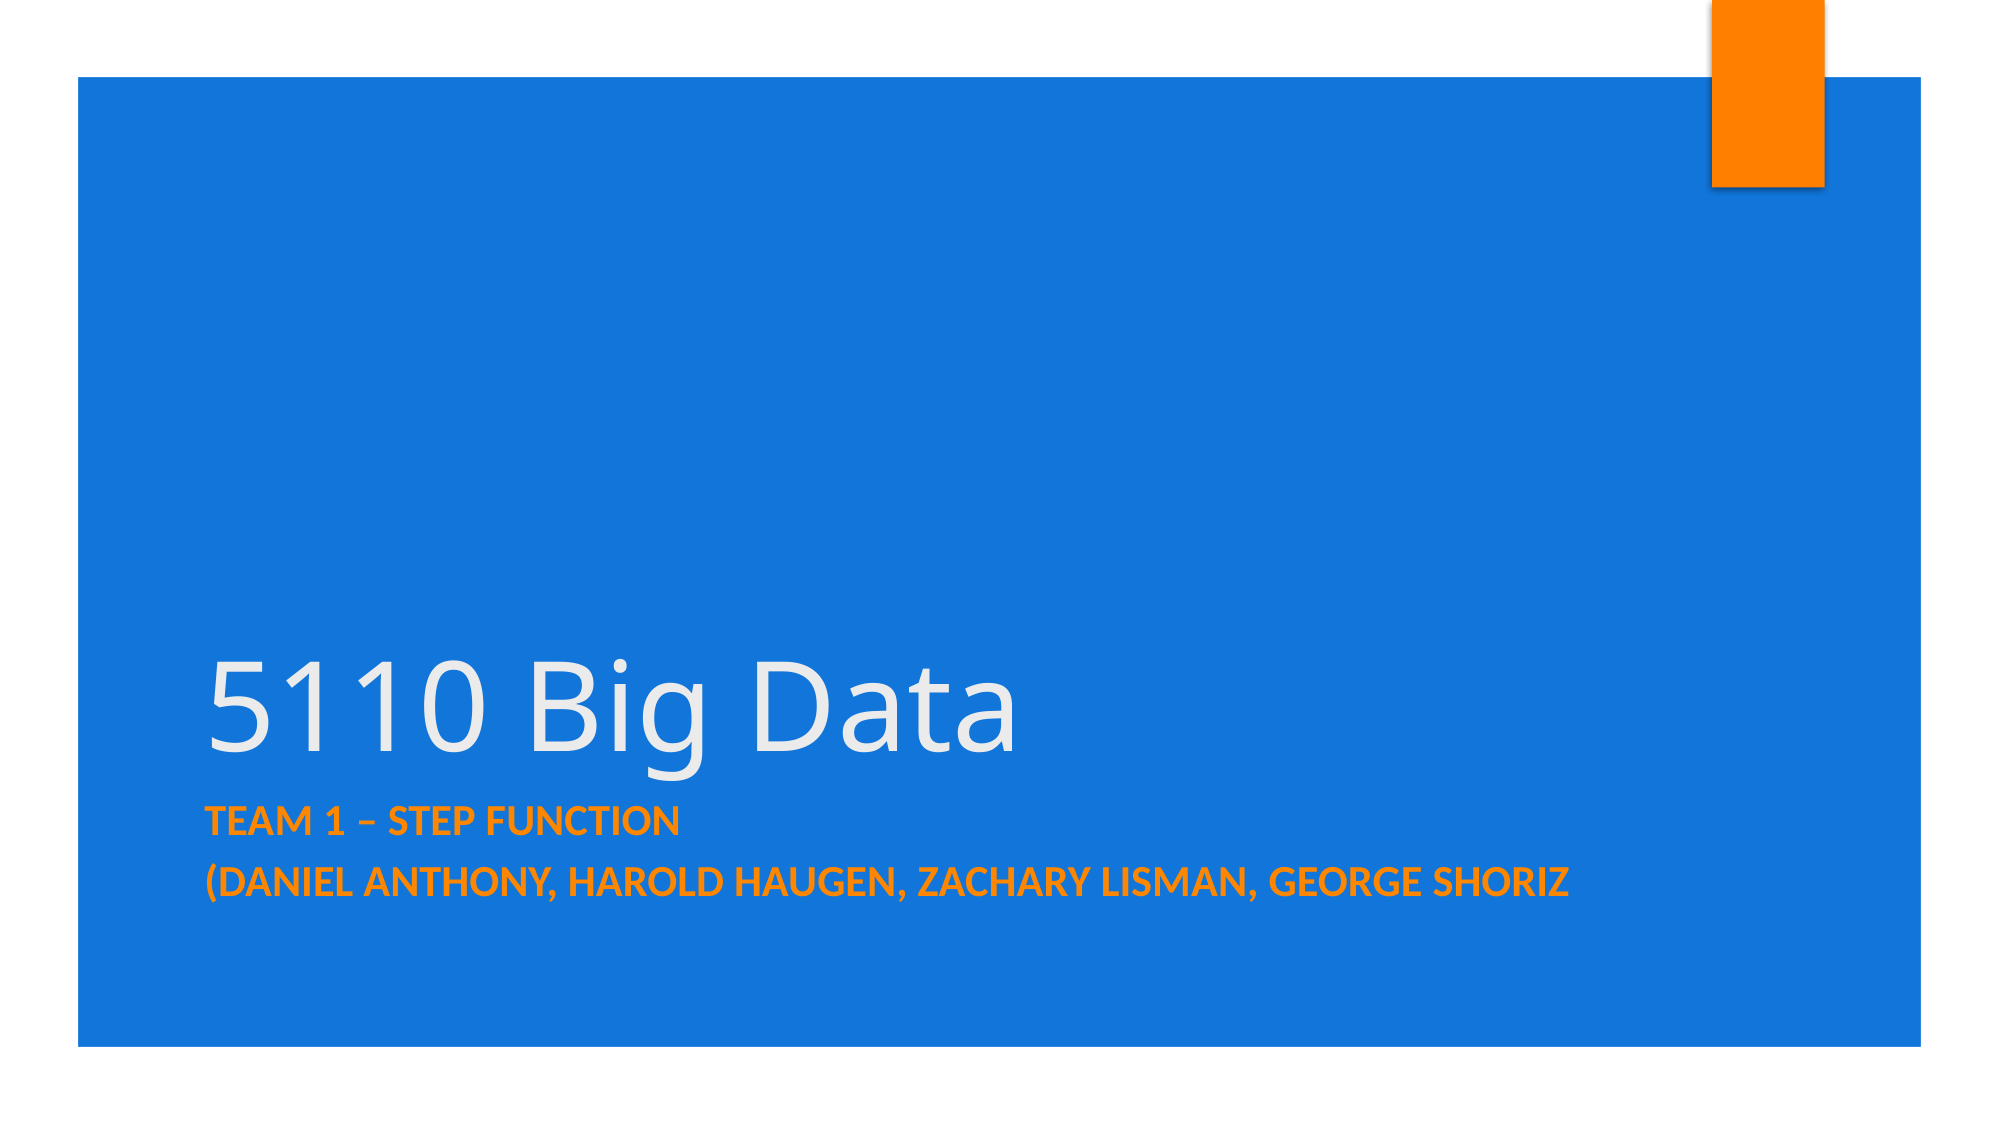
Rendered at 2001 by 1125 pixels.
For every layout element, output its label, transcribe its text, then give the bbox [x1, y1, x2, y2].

subtitle Team 1 – Step Function (Daniel Anthony, Harold Haugen, zachary Lisman, George Shoriz [189, 783, 1638, 925]
title 5110 Big Data [189, 344, 1638, 783]
